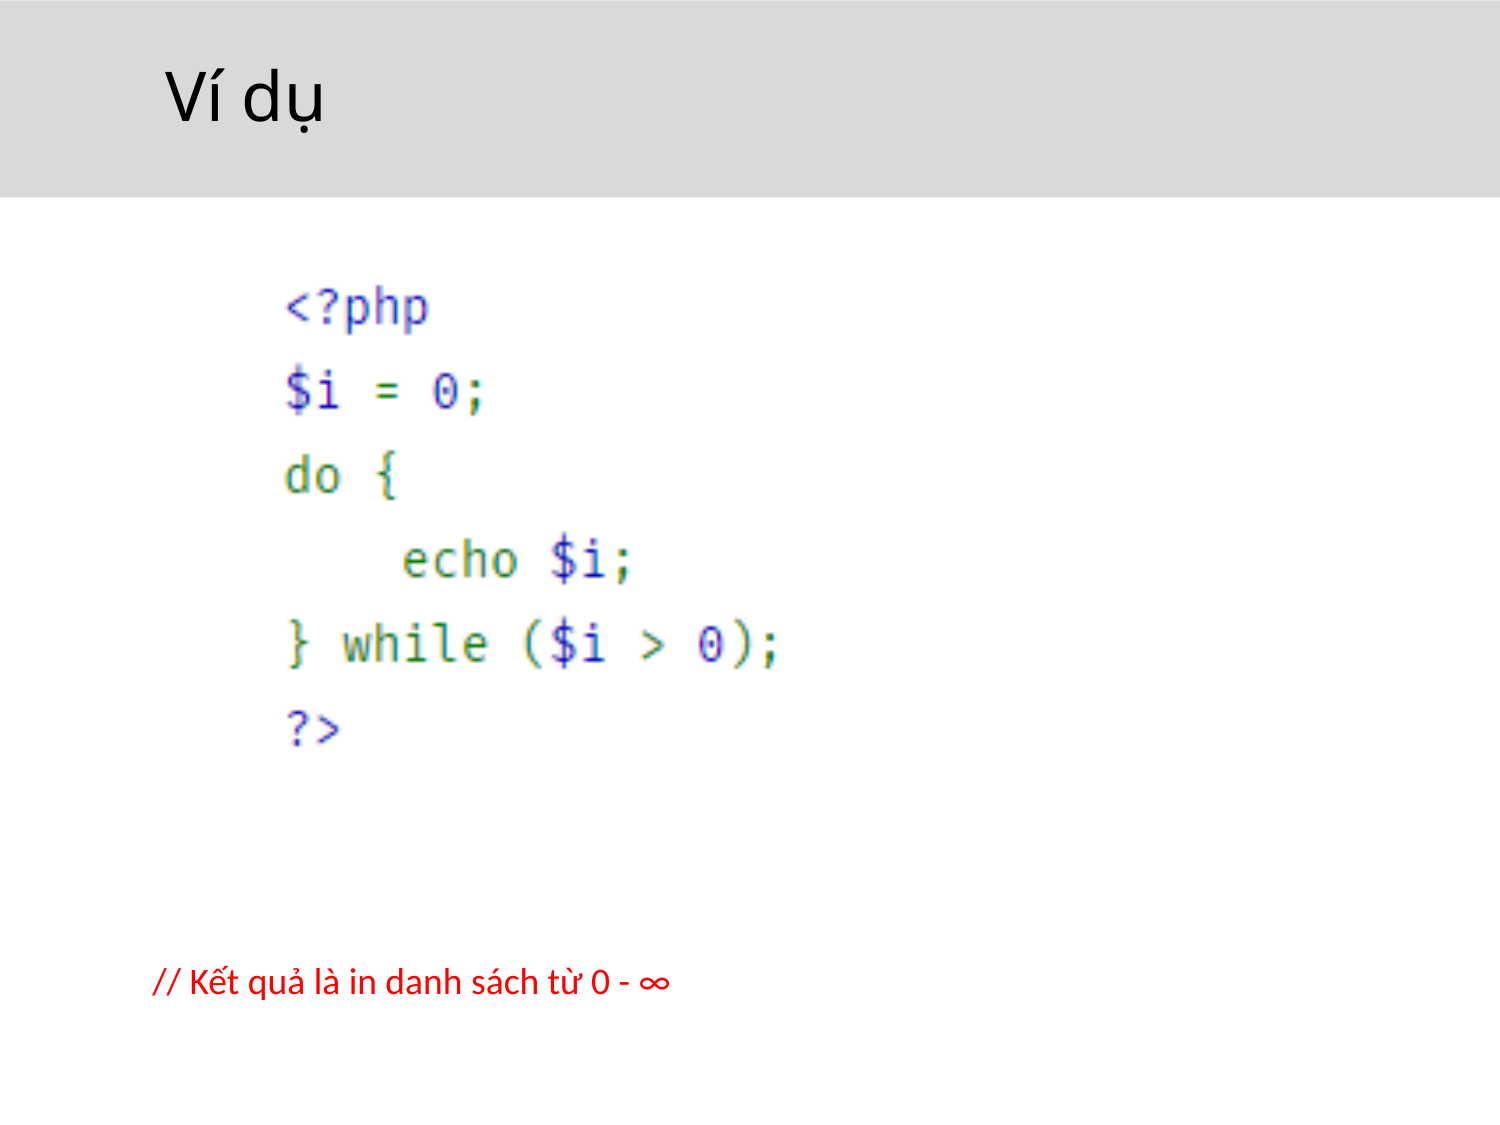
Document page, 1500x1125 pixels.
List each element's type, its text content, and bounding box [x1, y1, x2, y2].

title Ví dụ [0, 0, 1500, 198]
text_box // Kết quả là in danh sách từ 0 - ∞ [137, 949, 1363, 1010]
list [265, 262, 1235, 800]
